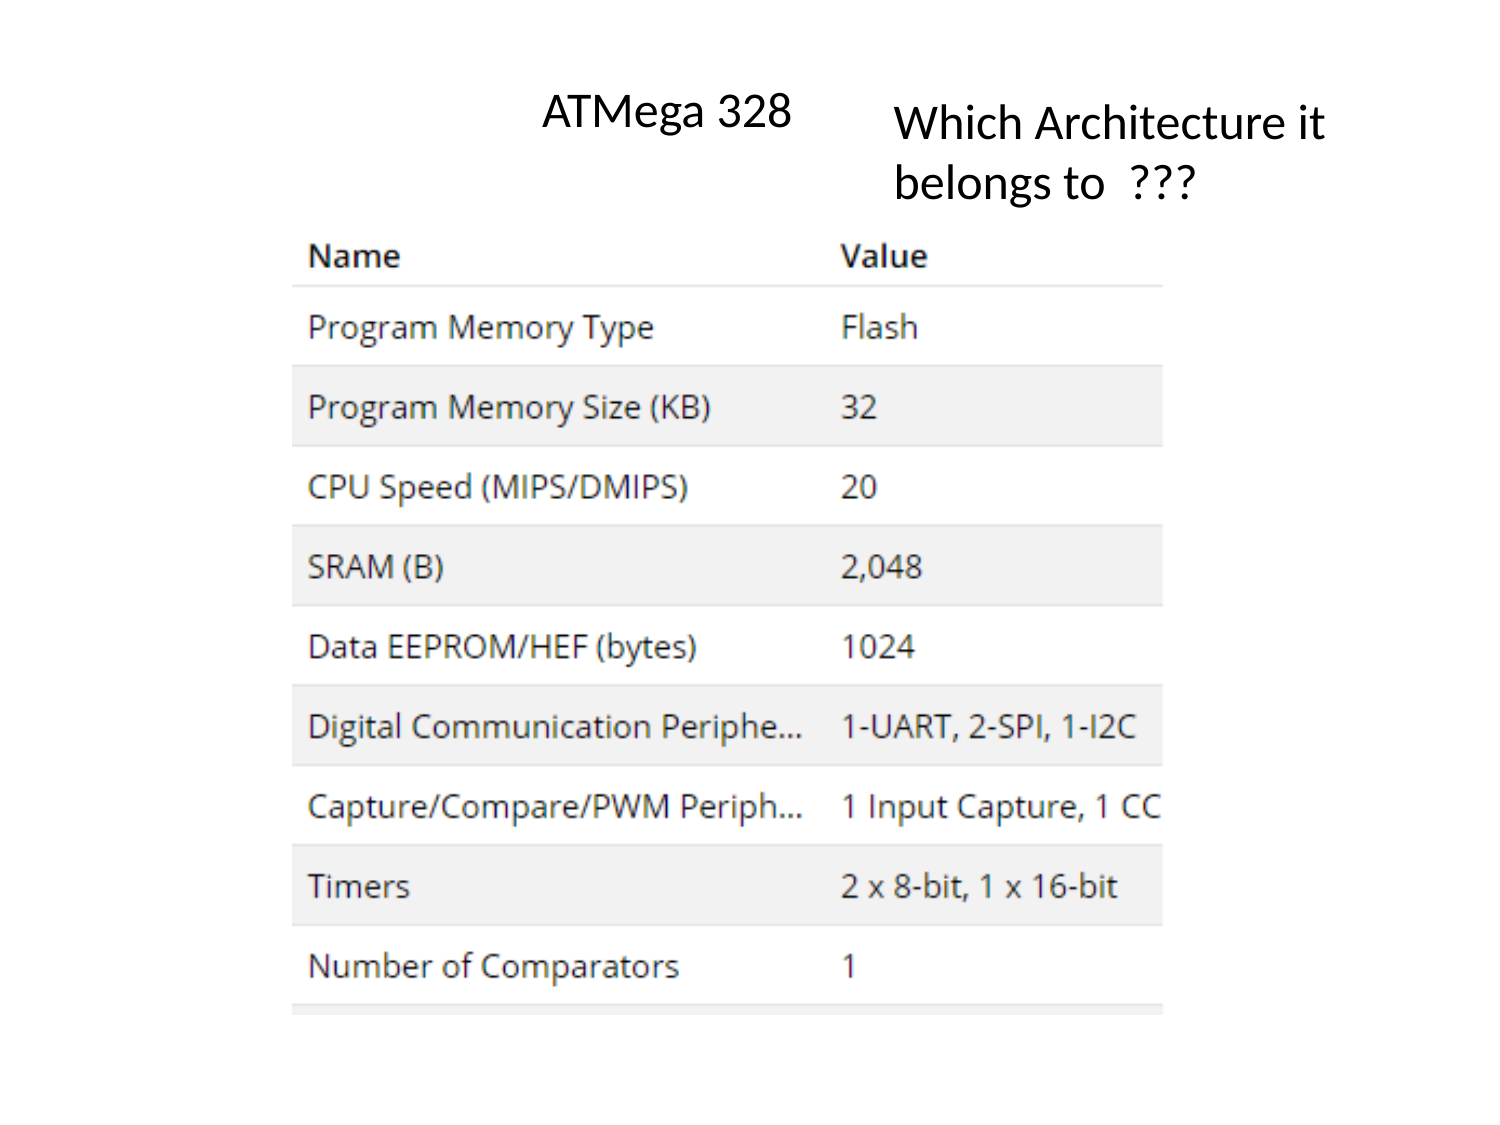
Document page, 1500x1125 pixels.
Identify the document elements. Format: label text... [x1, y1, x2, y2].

picture [292, 198, 1185, 1016]
text_box Which Architecture it belongs to ??? [878, 81, 1442, 217]
text_box ATMega 328 [527, 70, 1102, 145]
